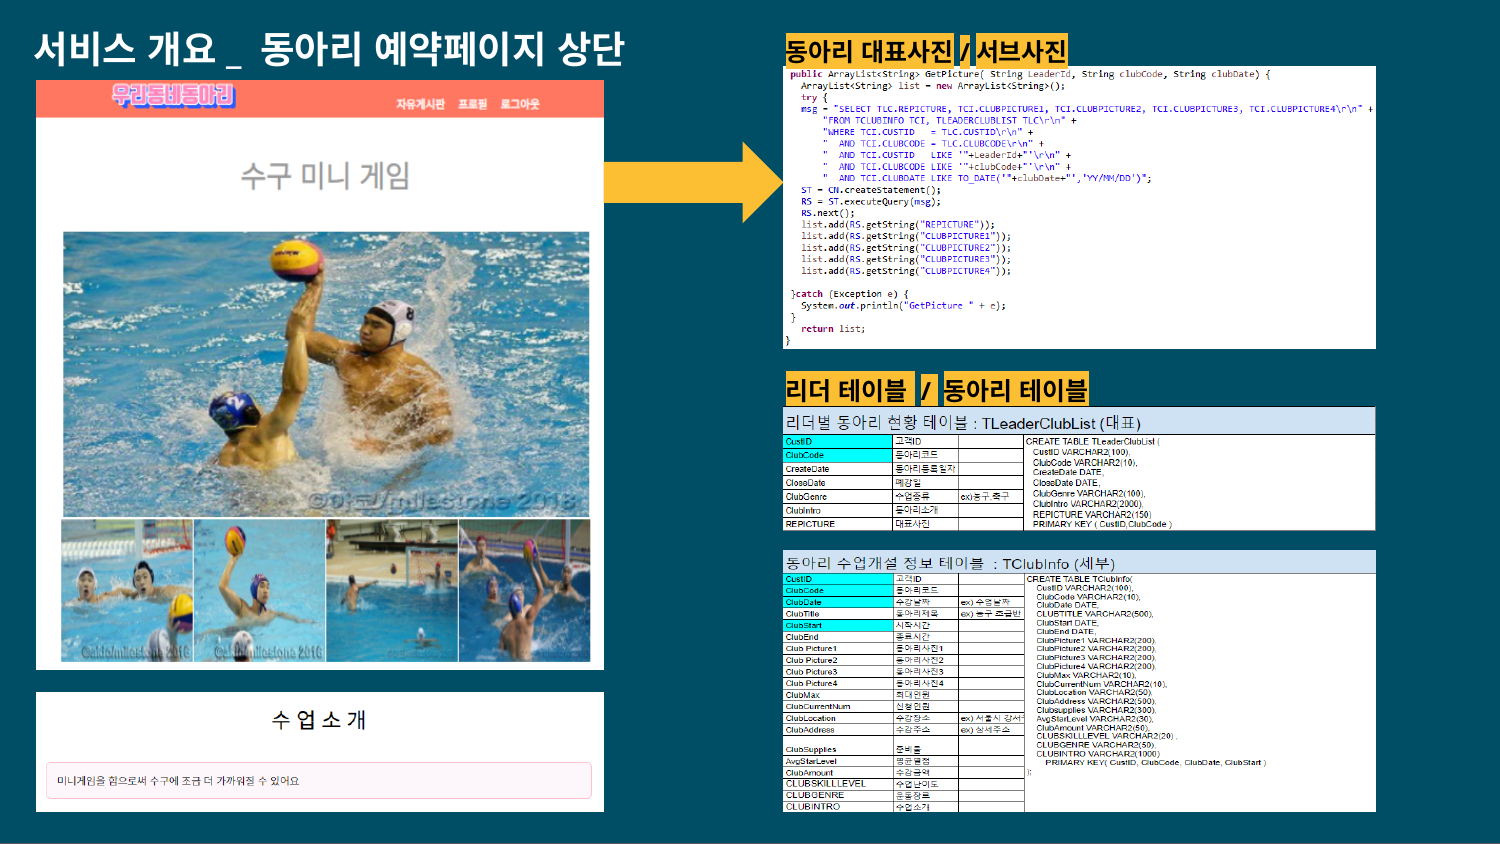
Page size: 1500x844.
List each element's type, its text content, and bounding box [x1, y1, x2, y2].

picture [784, 406, 1375, 530]
text_box [0, 0, 1500, 844]
picture [37, 81, 604, 669]
text_box 리더 테이블 / 동아리 테이블 [770, 360, 1257, 413]
text_box 동아리 대표사진/서브사진 [770, 21, 1113, 74]
text_box 서비스 개요_ 동아리 예약페이지 상단 [19, 11, 883, 93]
picture [783, 65, 1375, 348]
picture [784, 551, 1375, 811]
picture [37, 693, 603, 811]
text_box [607, 141, 778, 224]
